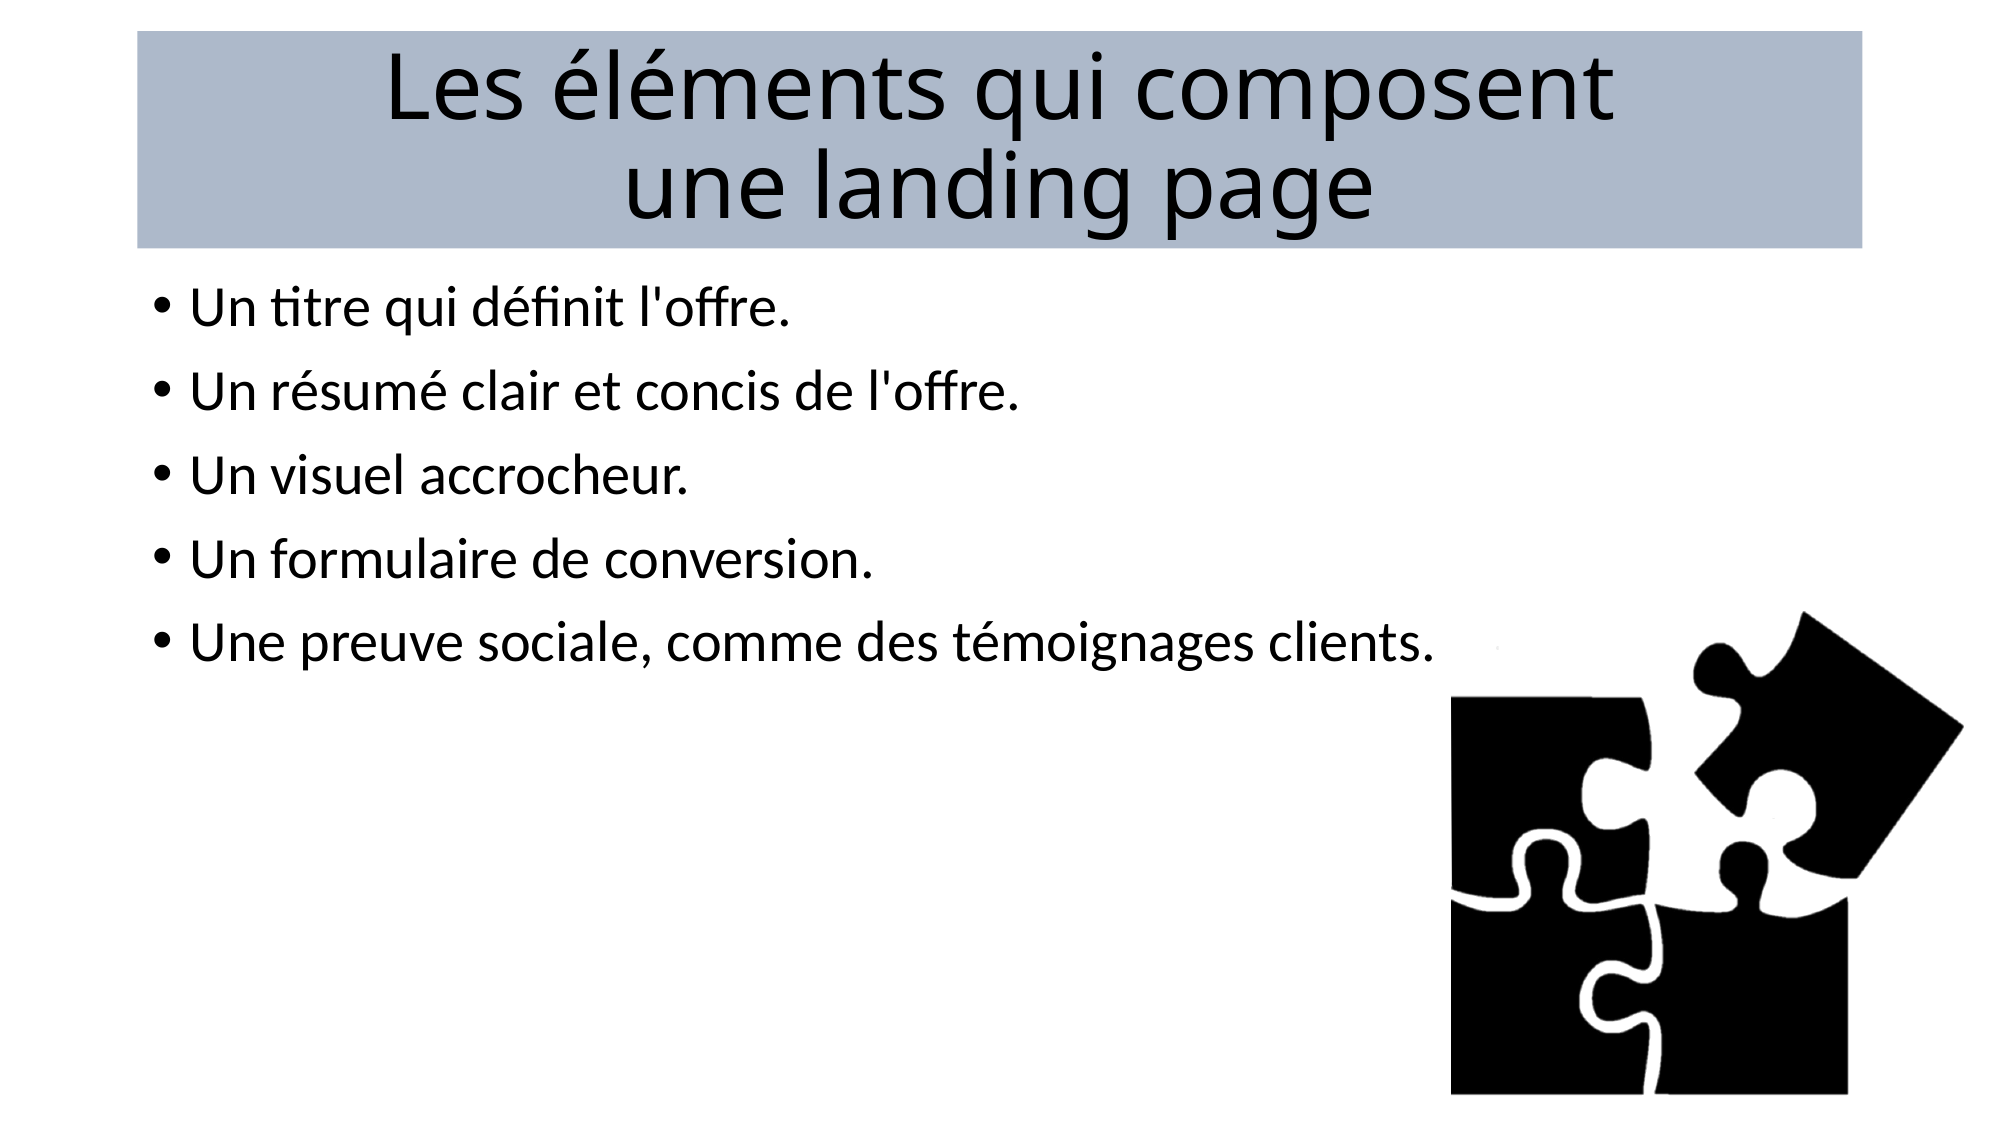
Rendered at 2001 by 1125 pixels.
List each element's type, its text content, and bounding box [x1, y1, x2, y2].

picture [1451, 611, 1964, 1101]
list Un titre qui définit l'offre. Un résumé clair et concis de l'offre. Un visuel accrocheur. Un formulaire de conversion. Une preuve sociale, comme des témoignages clients. [137, 268, 1863, 983]
title Les éléments qui composent une landing page [137, 31, 1863, 249]
